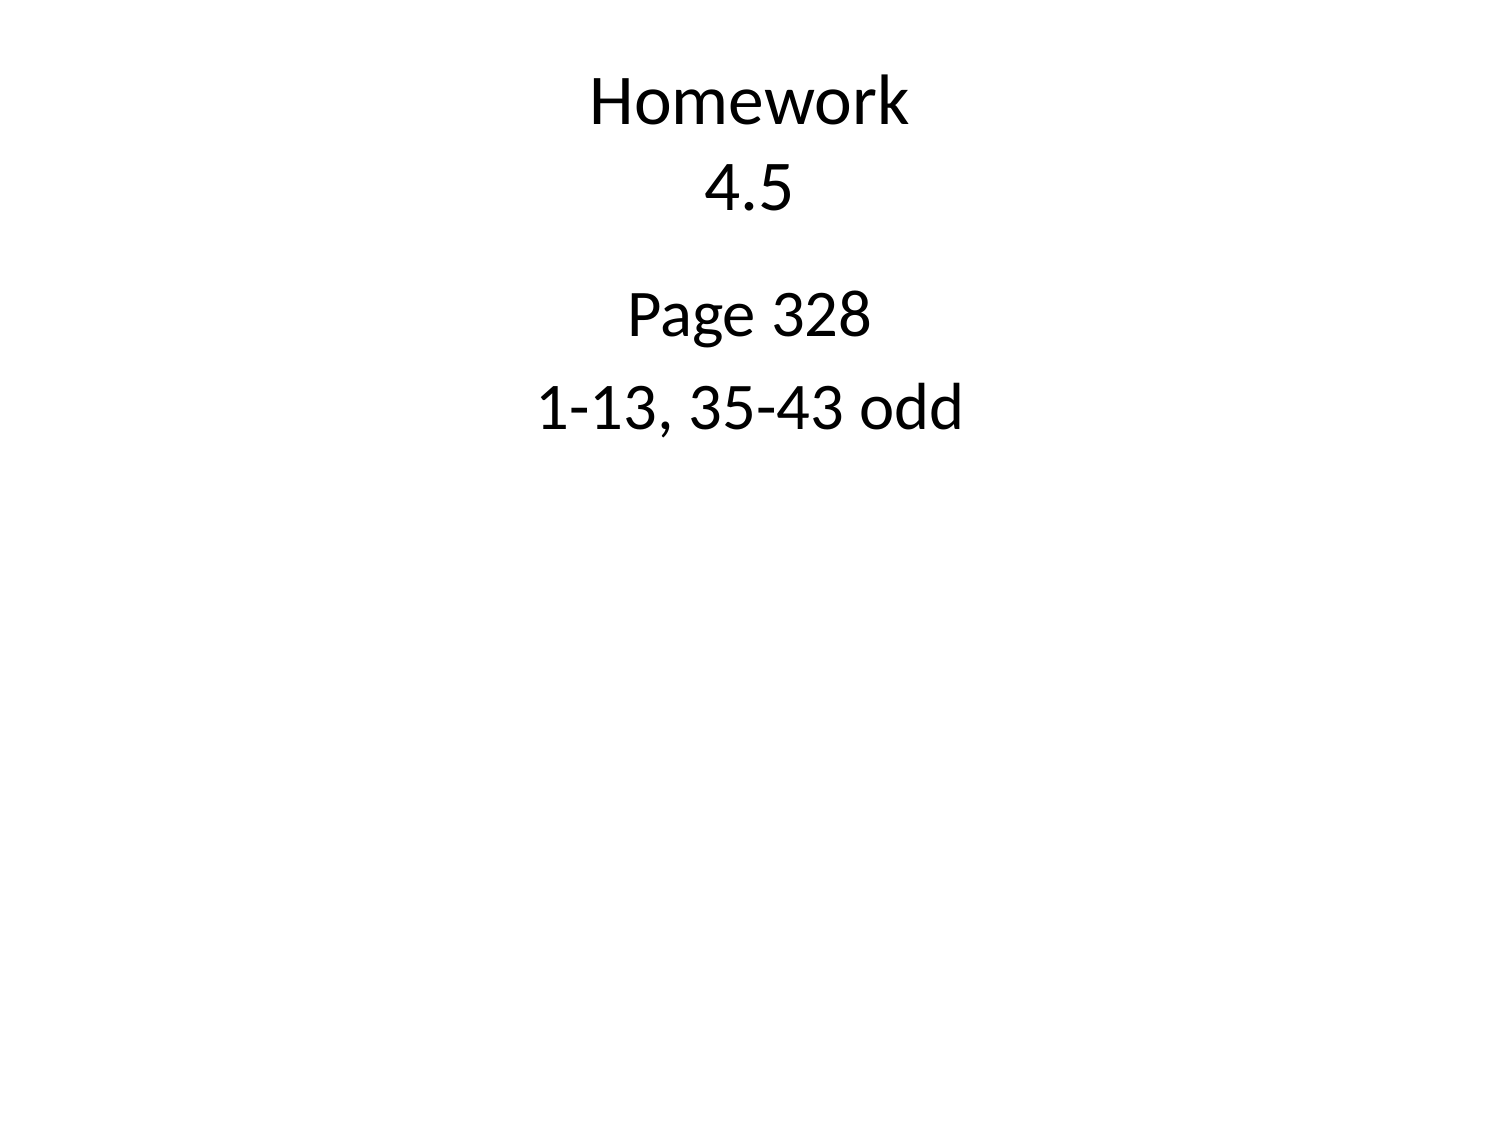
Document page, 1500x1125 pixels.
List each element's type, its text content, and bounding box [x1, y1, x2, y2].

list Page 328 1-13, 35-43 odd [75, 262, 1425, 1005]
title Homework 4.5 [75, 45, 1425, 233]
